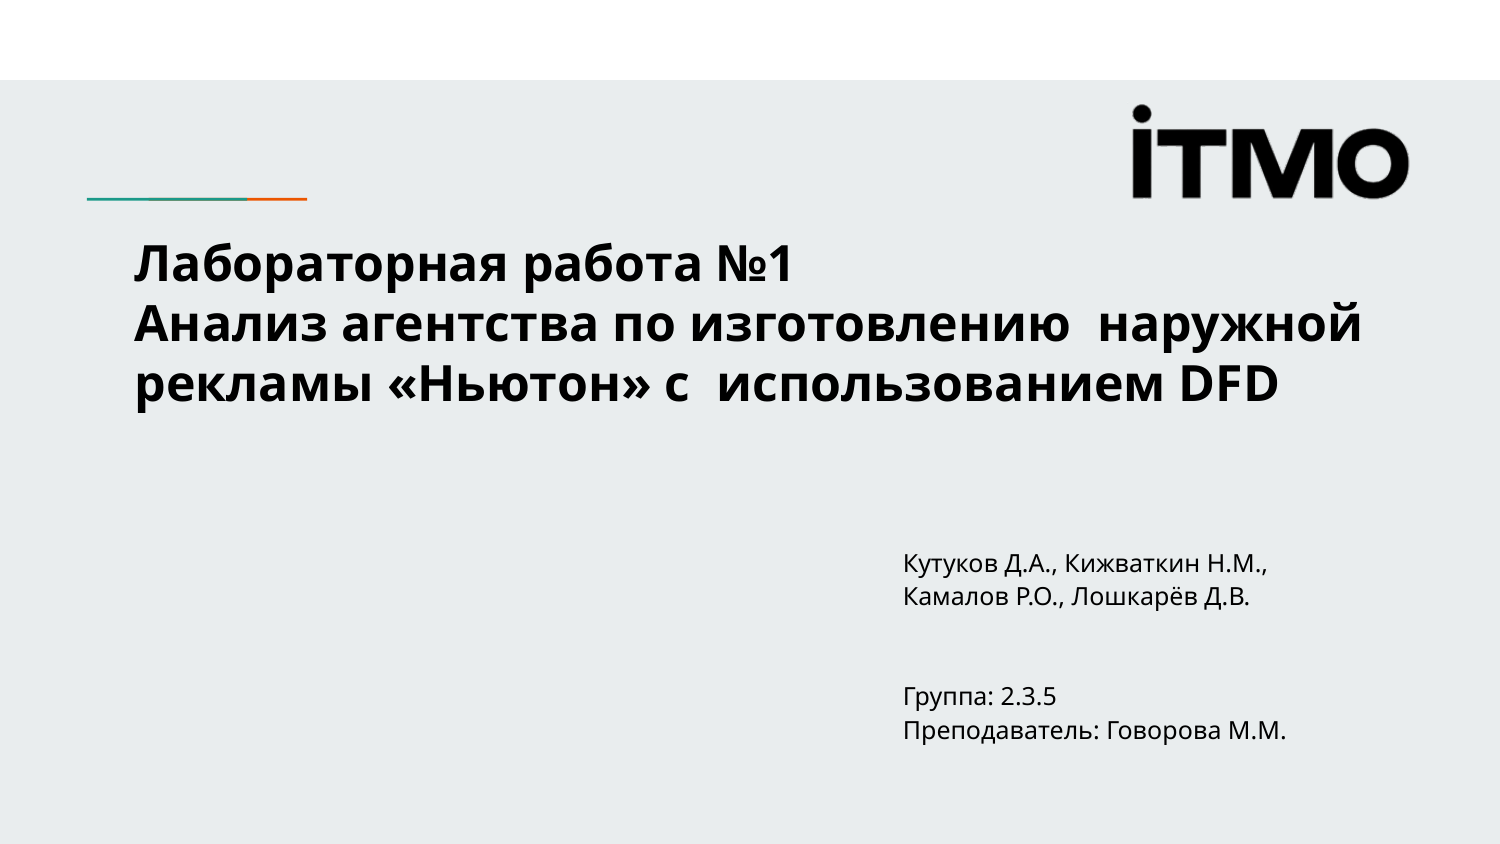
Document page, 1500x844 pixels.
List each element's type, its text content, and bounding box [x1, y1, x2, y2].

title Лабораторная работа №1 Анализ агентства по изготовлению наружной рекламы «Ньютон» с использованием DFD [119, 216, 1381, 490]
subtitle Кутуков Д.А., Кижваткин Н.М., Камалов Р.О., Лошкарёв Д.В. Группа: 2.3.5 Преподаватель: Говорова М.М. [885, 532, 1456, 822]
picture [1127, 102, 1414, 218]
